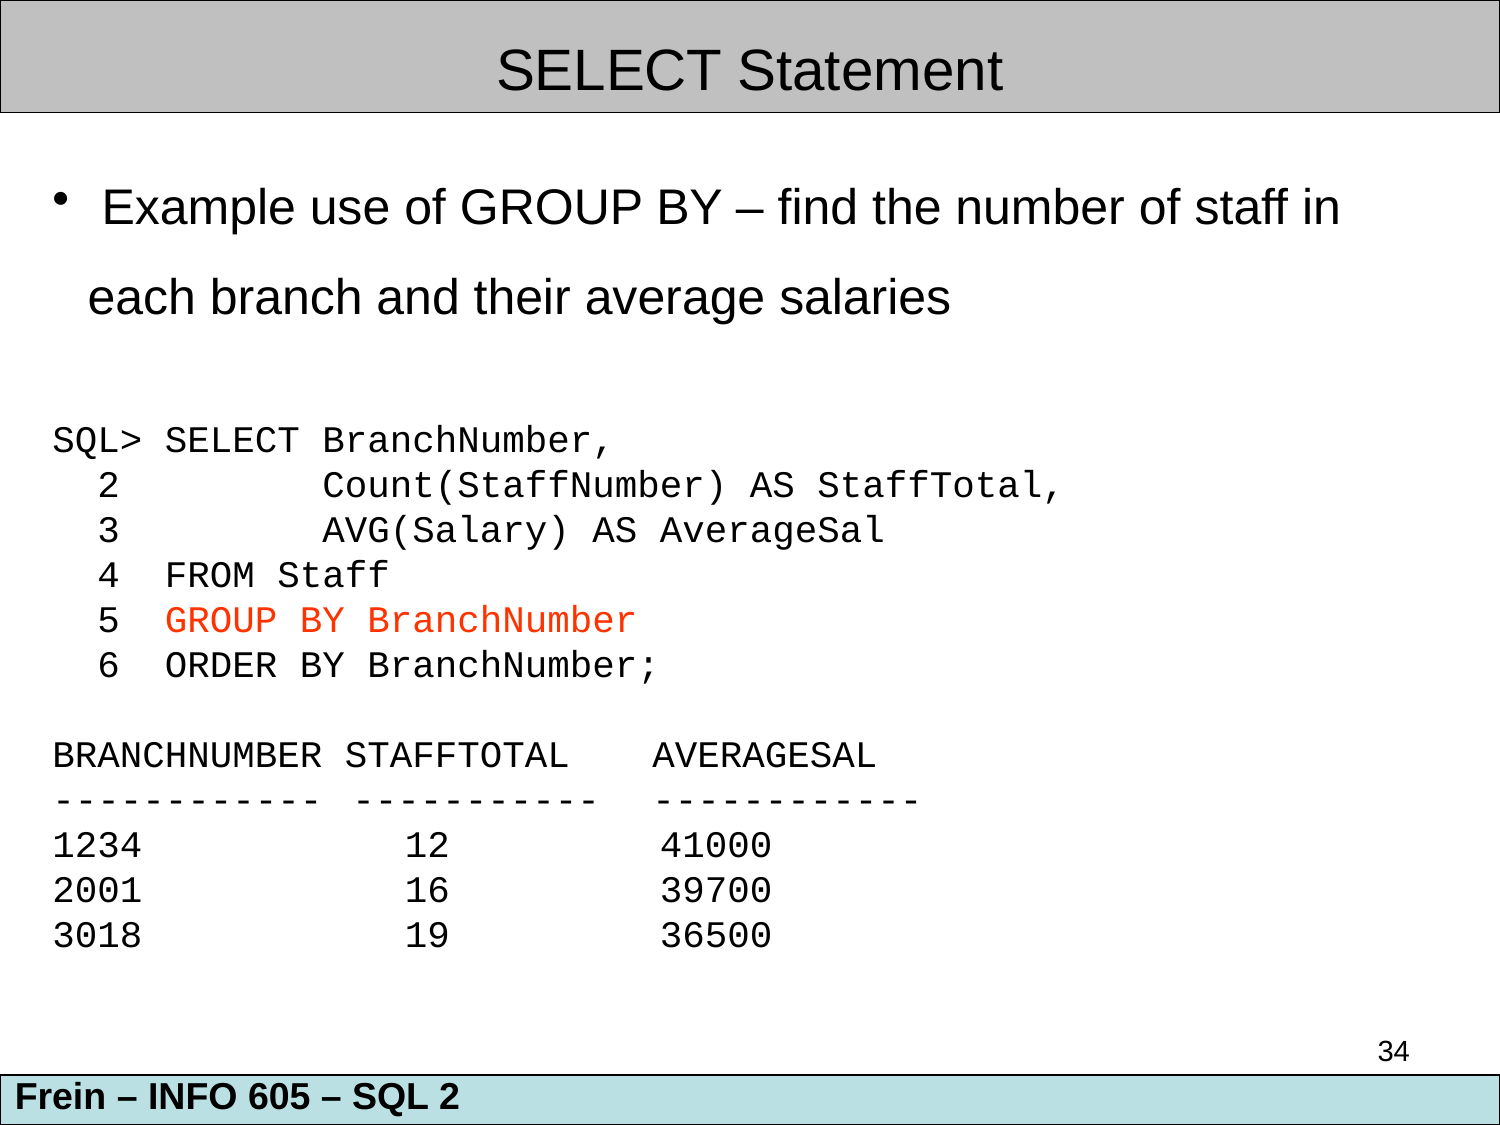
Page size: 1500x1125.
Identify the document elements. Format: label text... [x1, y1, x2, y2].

text_box Frein – INFO 605 – SQL 2 [0, 1064, 1200, 1125]
text_box Example use of GROUP BY – find the number of staff in each branch and their average salaries SQL> SELECT BranchNumber, 2 Count(StaffNumber) AS StaffTotal, 3 AVG(Salary) AS AverageSal 4 FROM Staff 5 GROUP BY BranchNumber 6 ORDER BY BranchNumber; BRANCHNUMBER STAFFTOTAL AVERAGESAL ------------ ----------- ------------ 1234 12 41000 2001 16 39700 3018 19 36500 [37, 137, 1463, 1093]
text_box [1200, 1074, 1500, 1125]
text_box [0, 0, 1500, 113]
text_box SELECT Statement [37, 24, 1463, 110]
